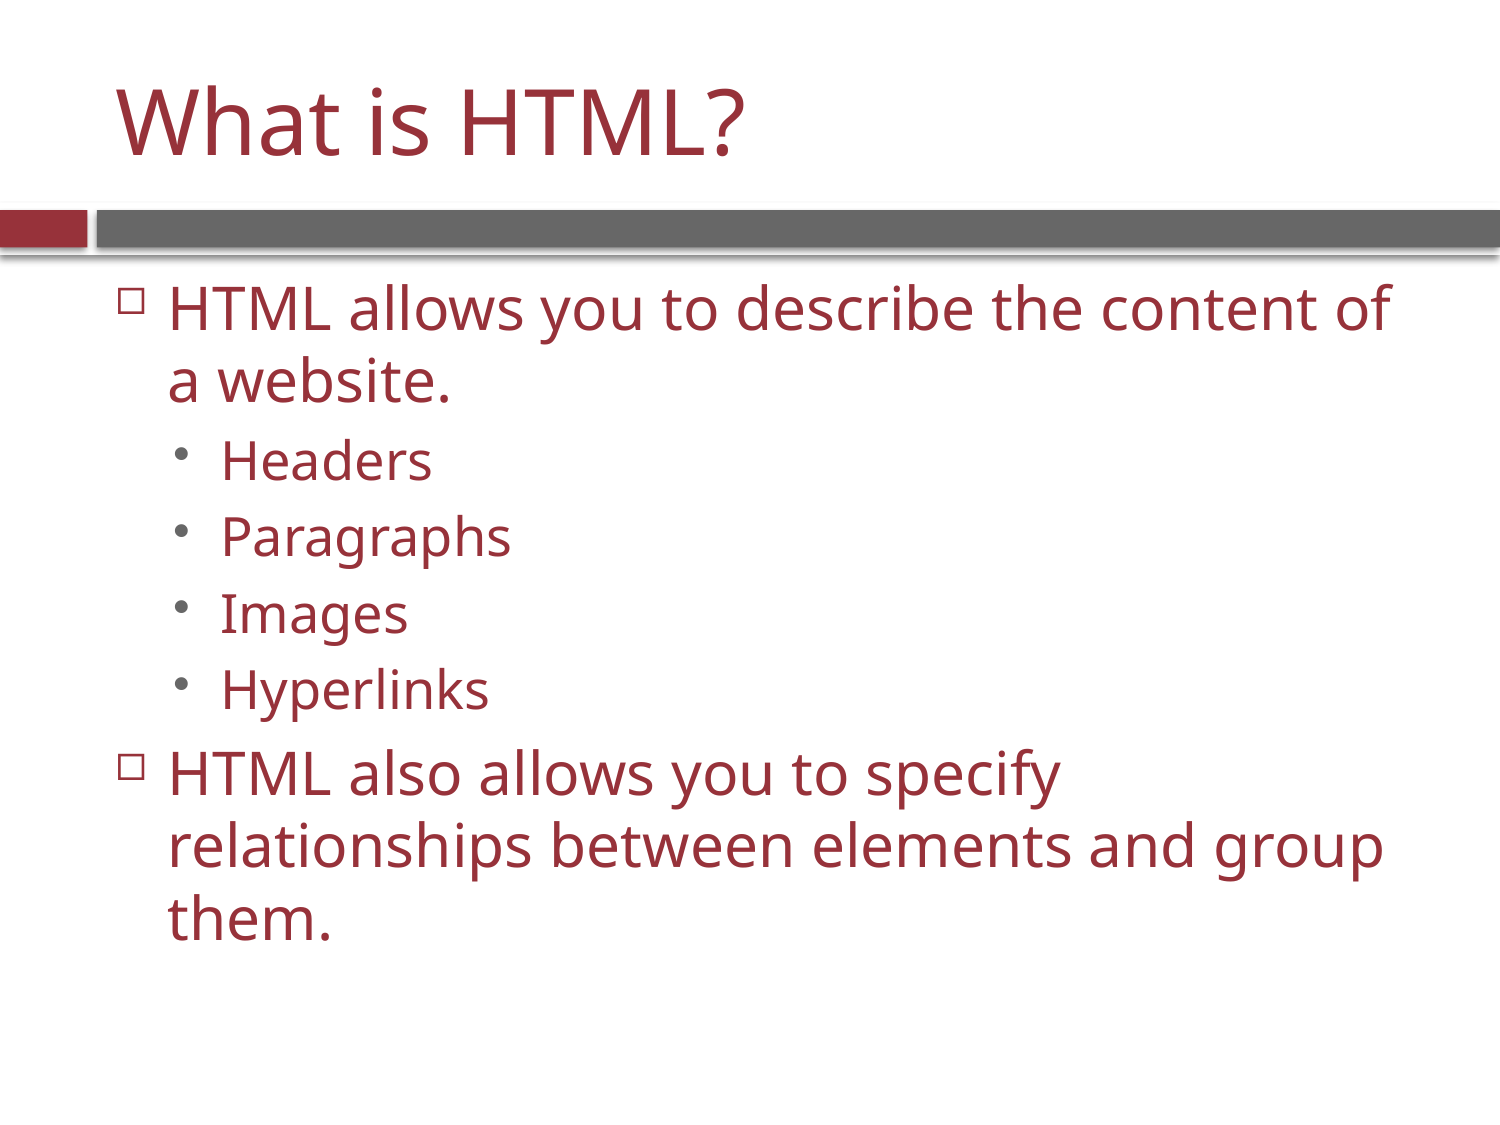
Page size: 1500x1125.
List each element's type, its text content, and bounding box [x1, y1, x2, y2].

title What is HTML? [100, 37, 1438, 200]
list HTML allows you to describe the content of a website. Headers Paragraphs Images Hyperlinks HTML also allows you to specify relationships between elements and group them. [100, 262, 1438, 1000]
